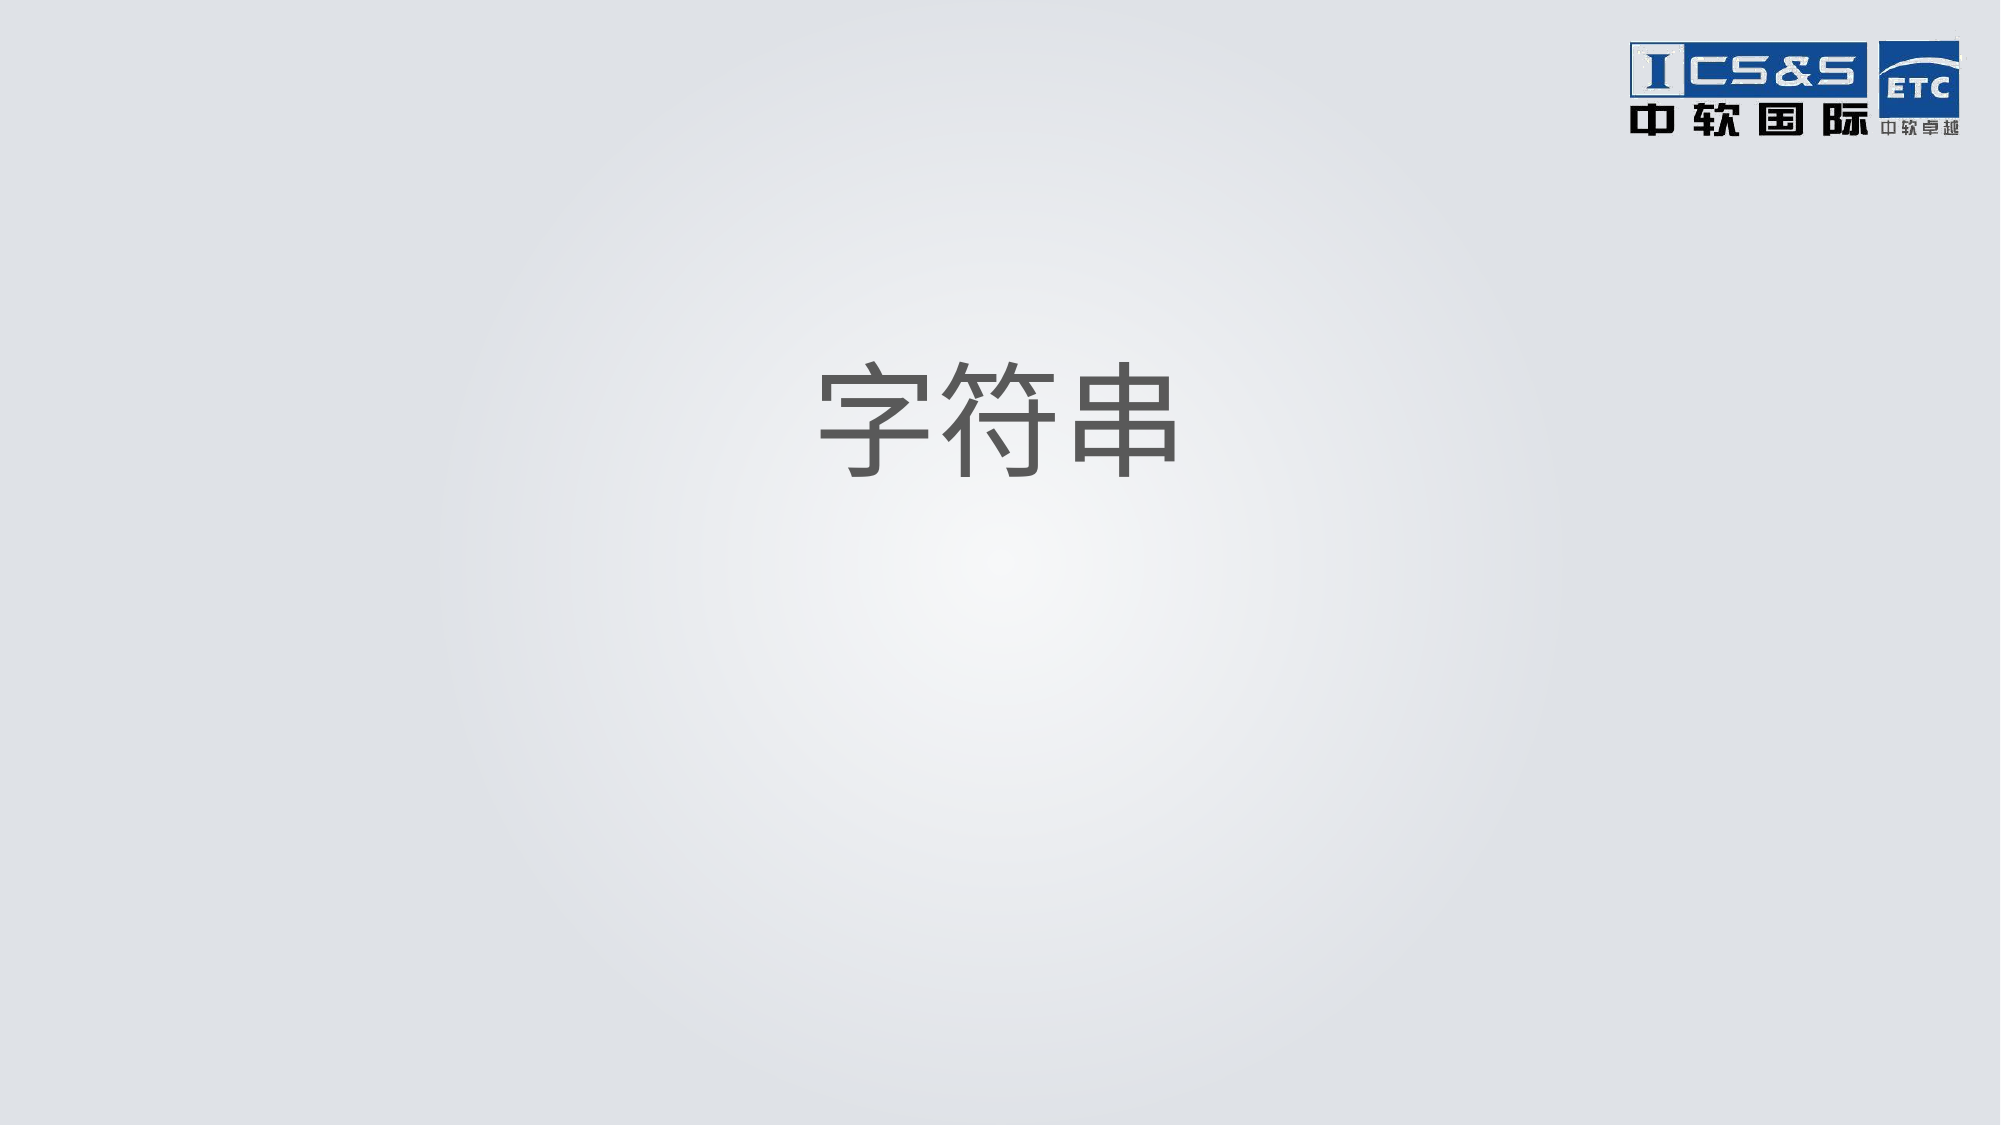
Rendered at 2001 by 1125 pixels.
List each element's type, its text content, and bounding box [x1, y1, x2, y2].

picture [0, 0, 2001, 1125]
title 字符串 [249, 231, 1750, 623]
